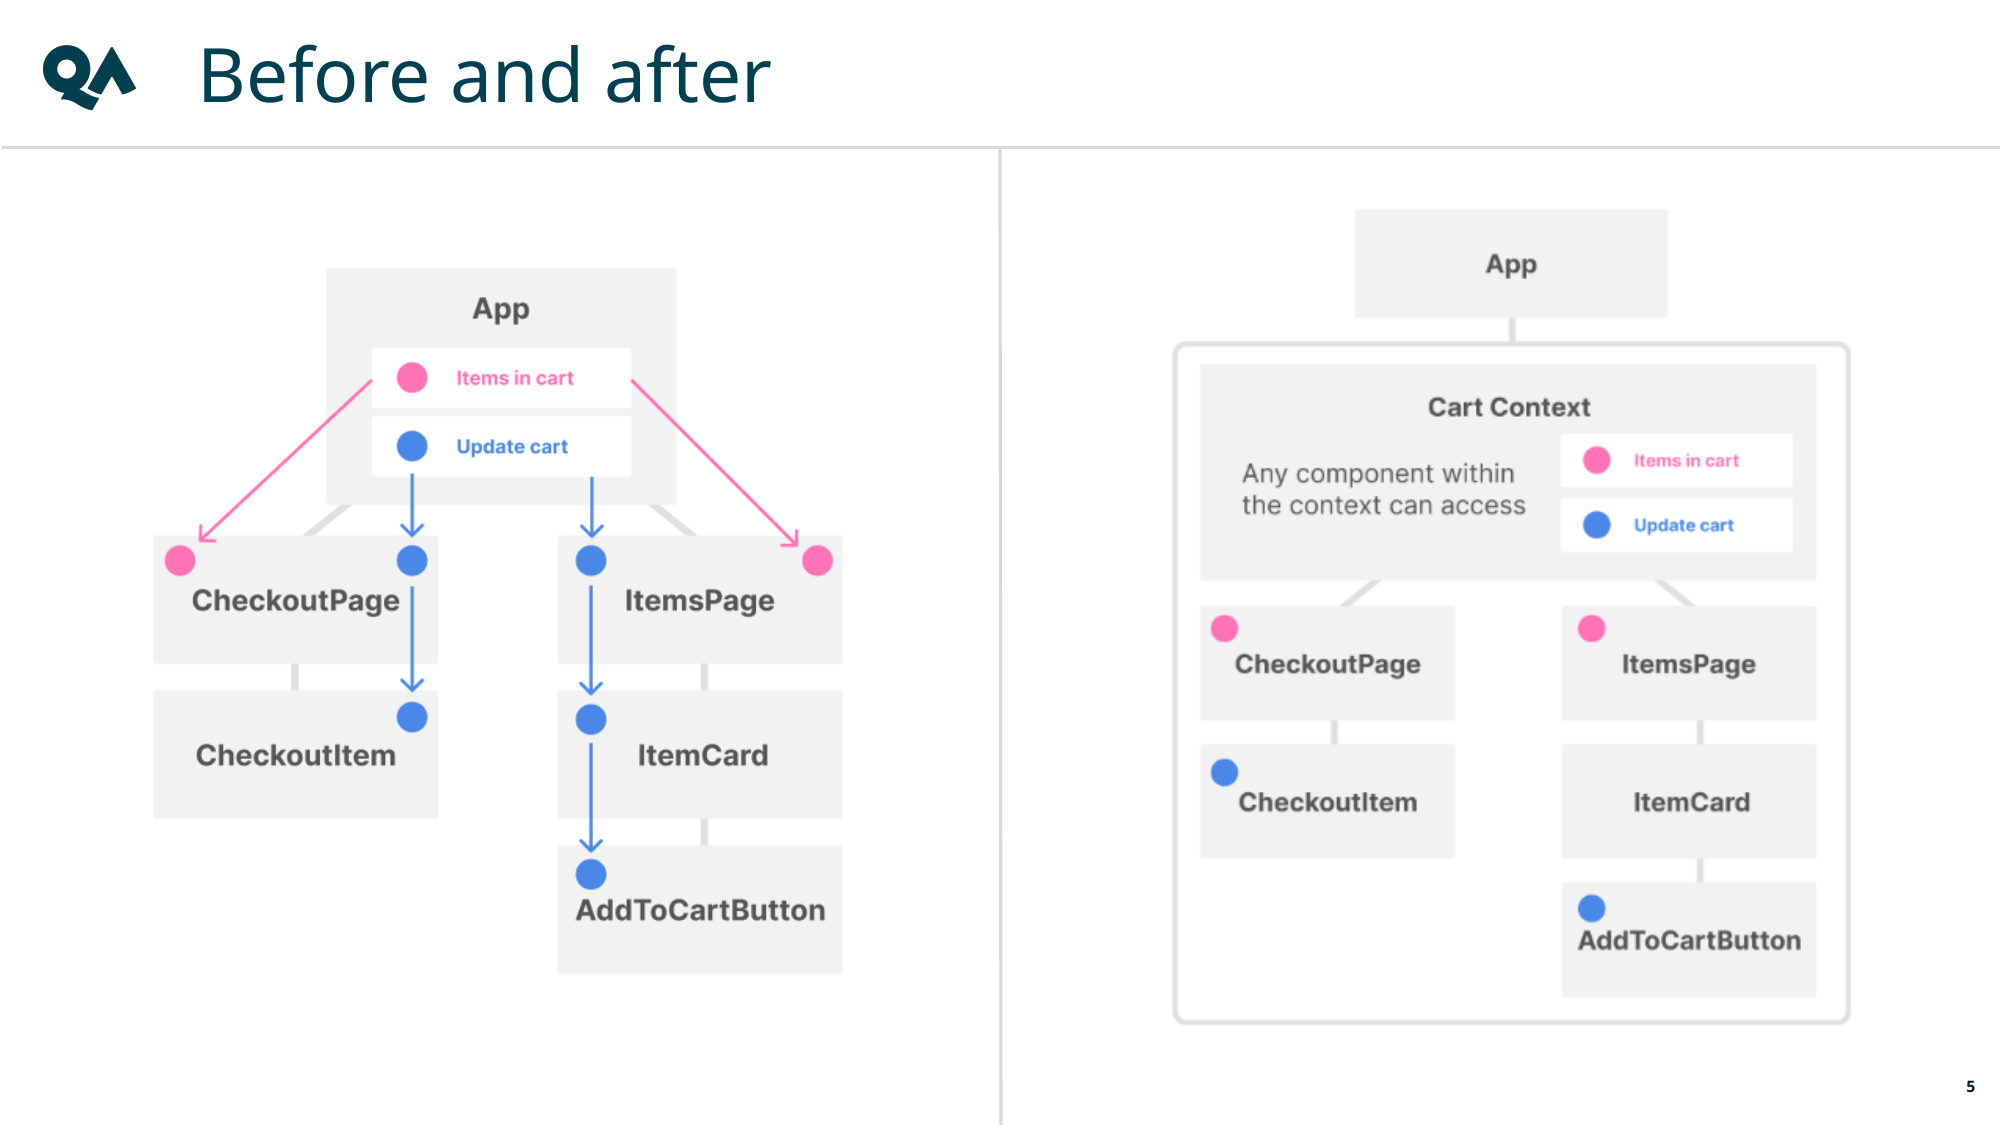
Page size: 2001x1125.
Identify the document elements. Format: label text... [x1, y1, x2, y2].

title Before and after [197, 27, 1757, 130]
picture [114, 208, 902, 1047]
picture [1126, 171, 1884, 1079]
picture [25, 30, 154, 122]
slide_number 5 [1846, 1068, 1976, 1098]
